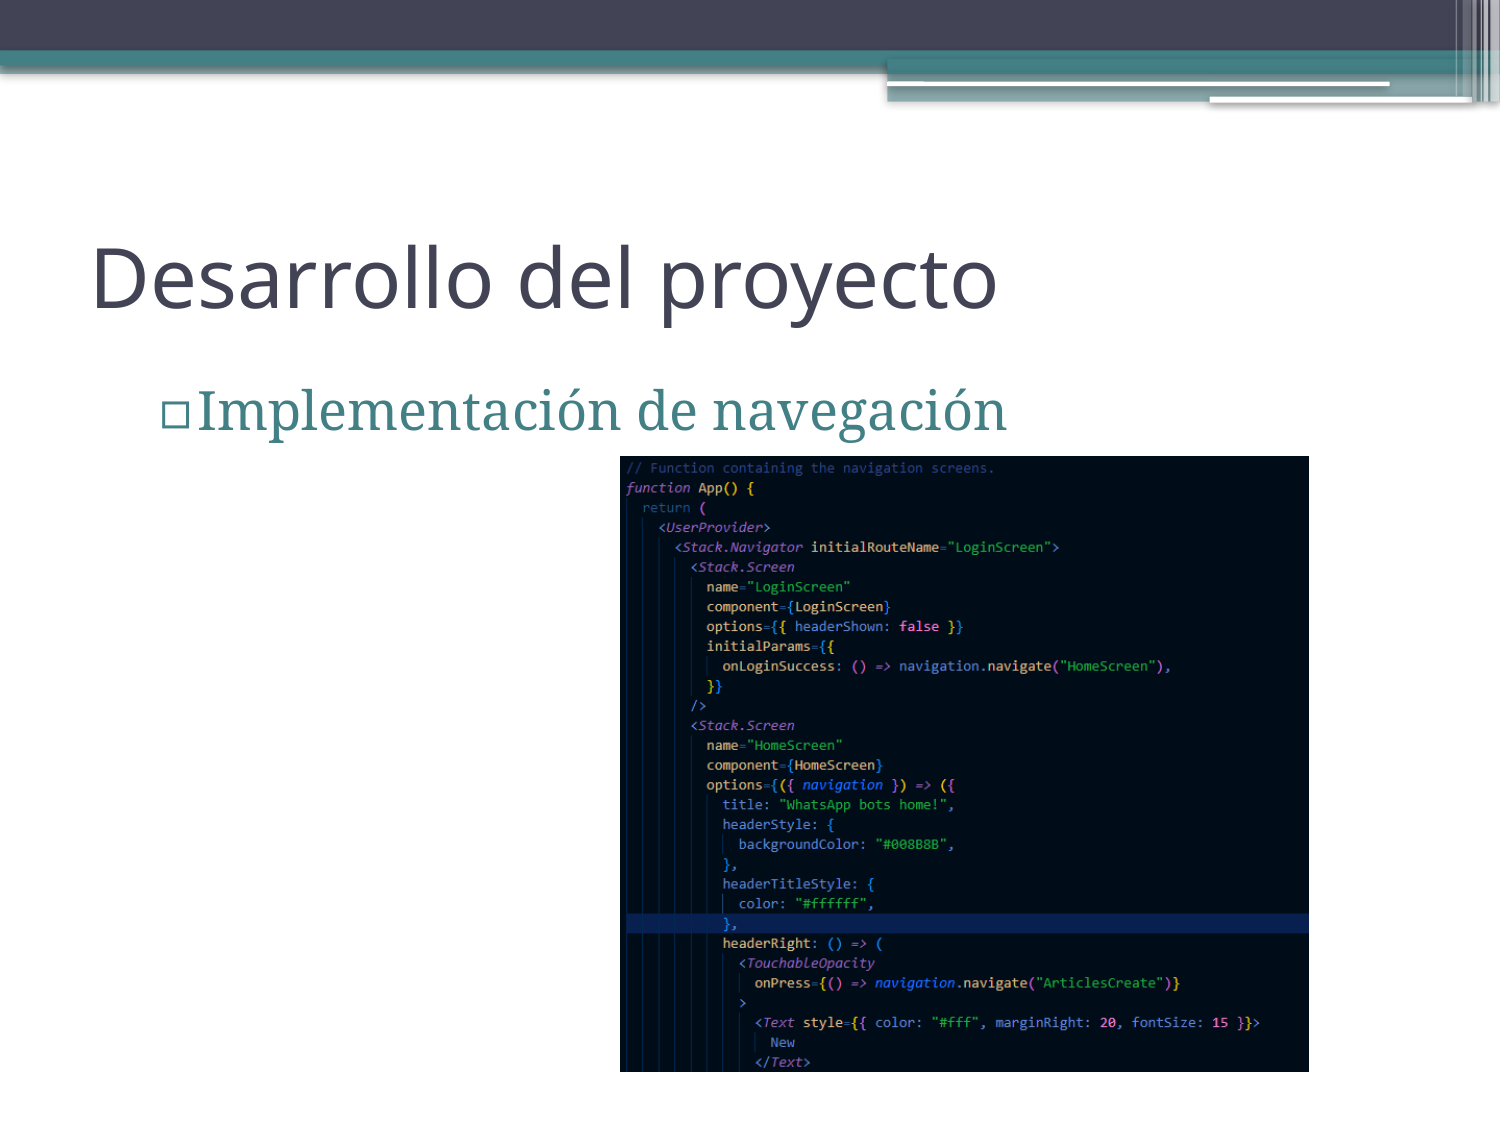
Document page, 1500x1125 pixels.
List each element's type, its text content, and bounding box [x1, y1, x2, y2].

list Implementación de navegación [75, 368, 1425, 1079]
title Desarrollo del proyecto [75, 187, 1425, 363]
picture [619, 455, 1309, 1072]
